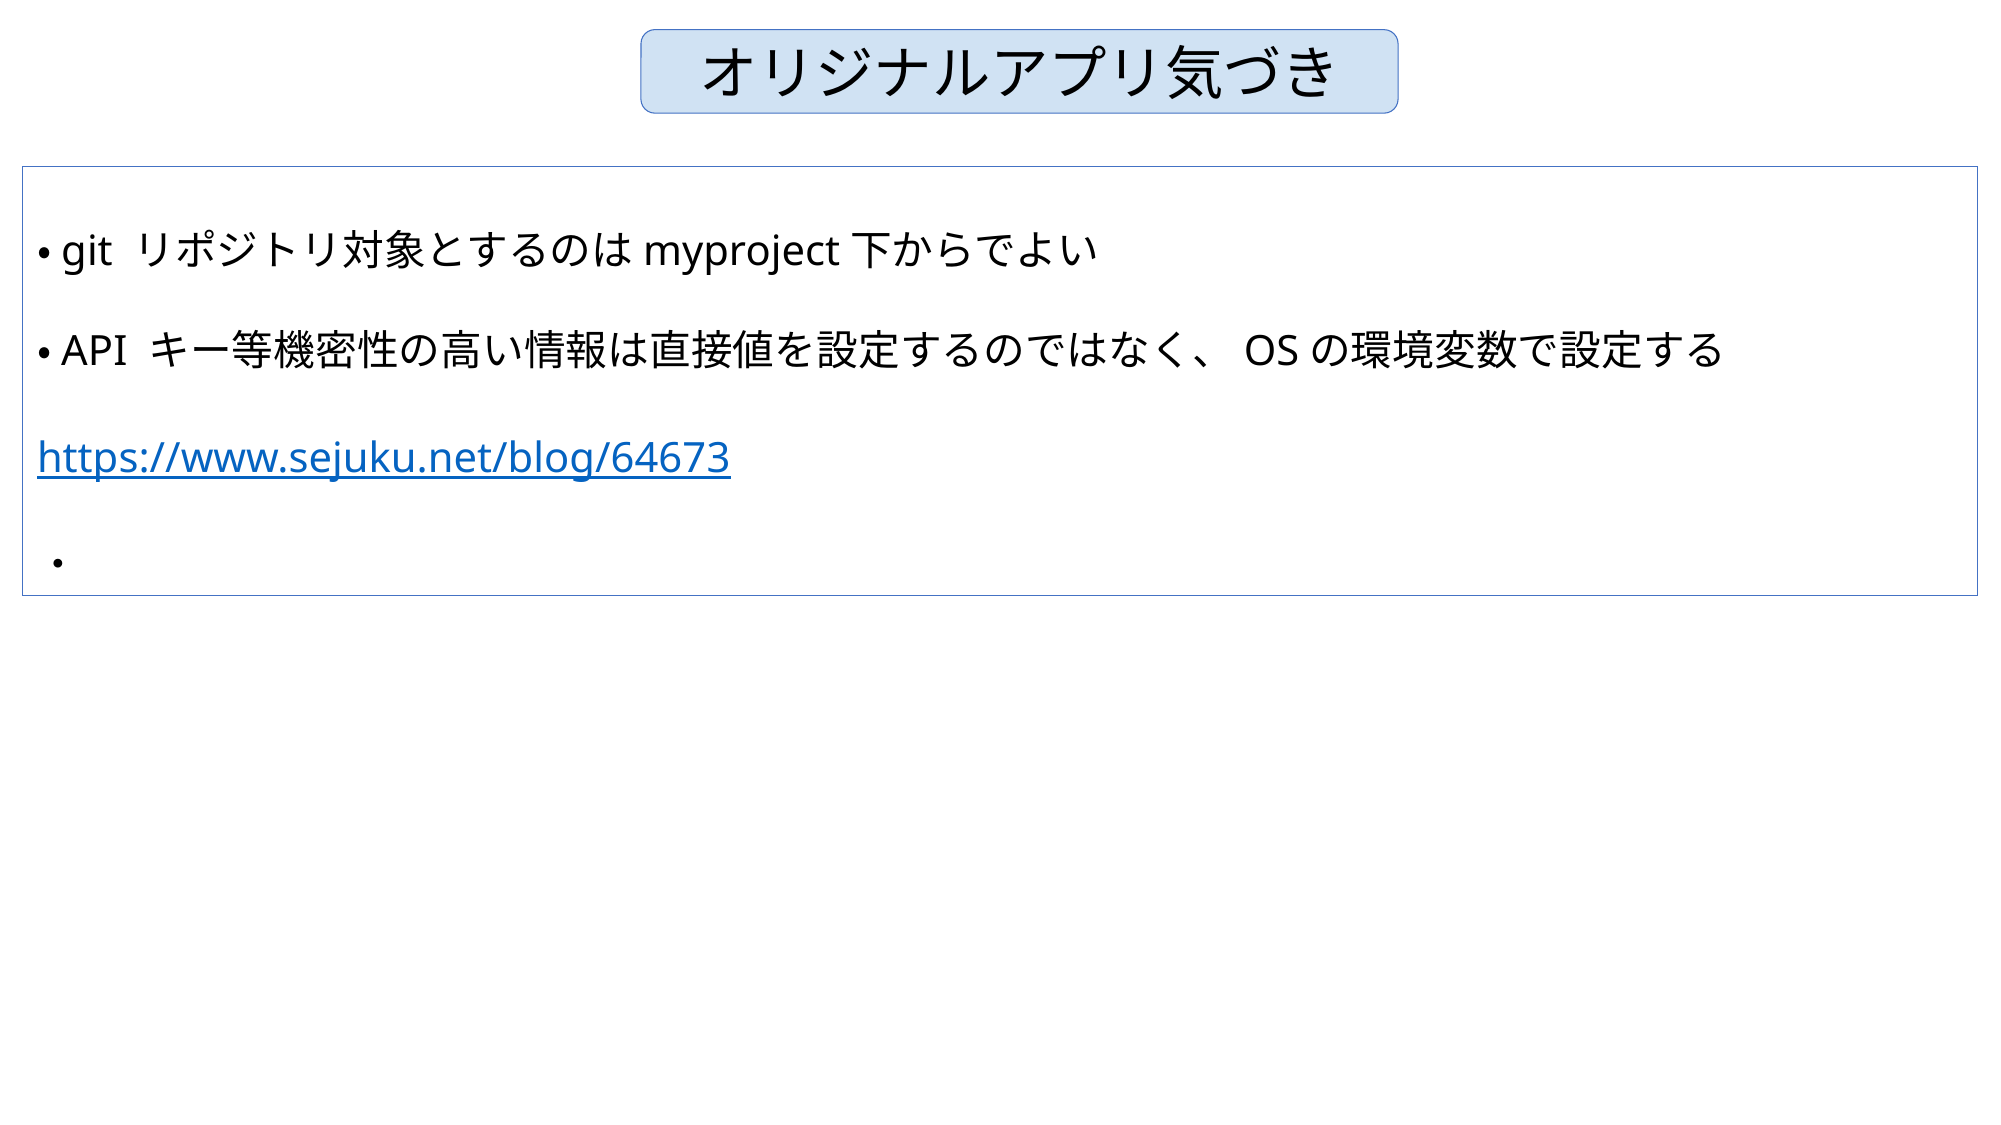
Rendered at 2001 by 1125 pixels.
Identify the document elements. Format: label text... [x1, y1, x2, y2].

text_box ・git リポジトリ対象とするのはmyproject下からでよい ・API キー等機密性の高い情報は直接値を設定するのではなく、OSの環境変数で設定する https://www.sejuku.net/blog/64673 ・ [22, 166, 1978, 596]
text_box オリジナルアプリ気づき [639, 28, 1400, 115]
